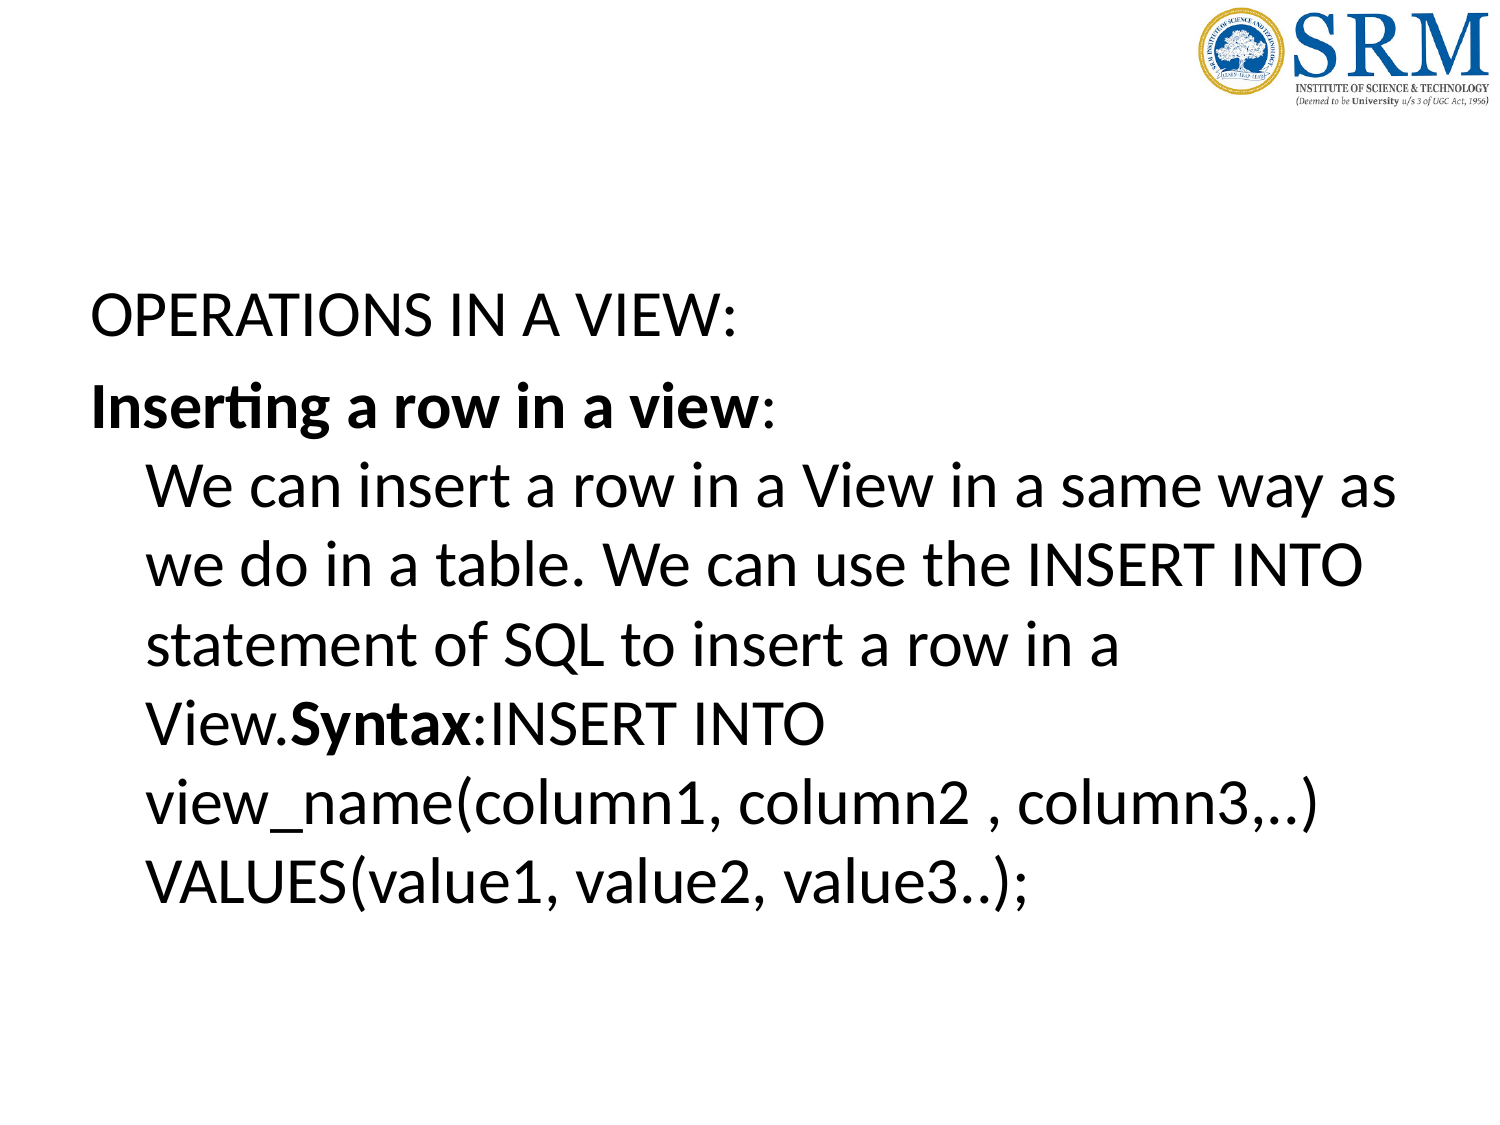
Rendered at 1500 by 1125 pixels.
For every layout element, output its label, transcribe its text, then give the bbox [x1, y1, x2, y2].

picture [1192, 6, 1495, 112]
list OPERATIONS IN A VIEW: Inserting a row in a view: We can insert a row in a View in a same way as we do in a table. We can use the INSERT INTO statement of SQL to insert a row in a View.Syntax:INSERT INTO view_name(column1, column2 , column3,..) VALUES(value1, value2, value3..); [75, 262, 1425, 1005]
